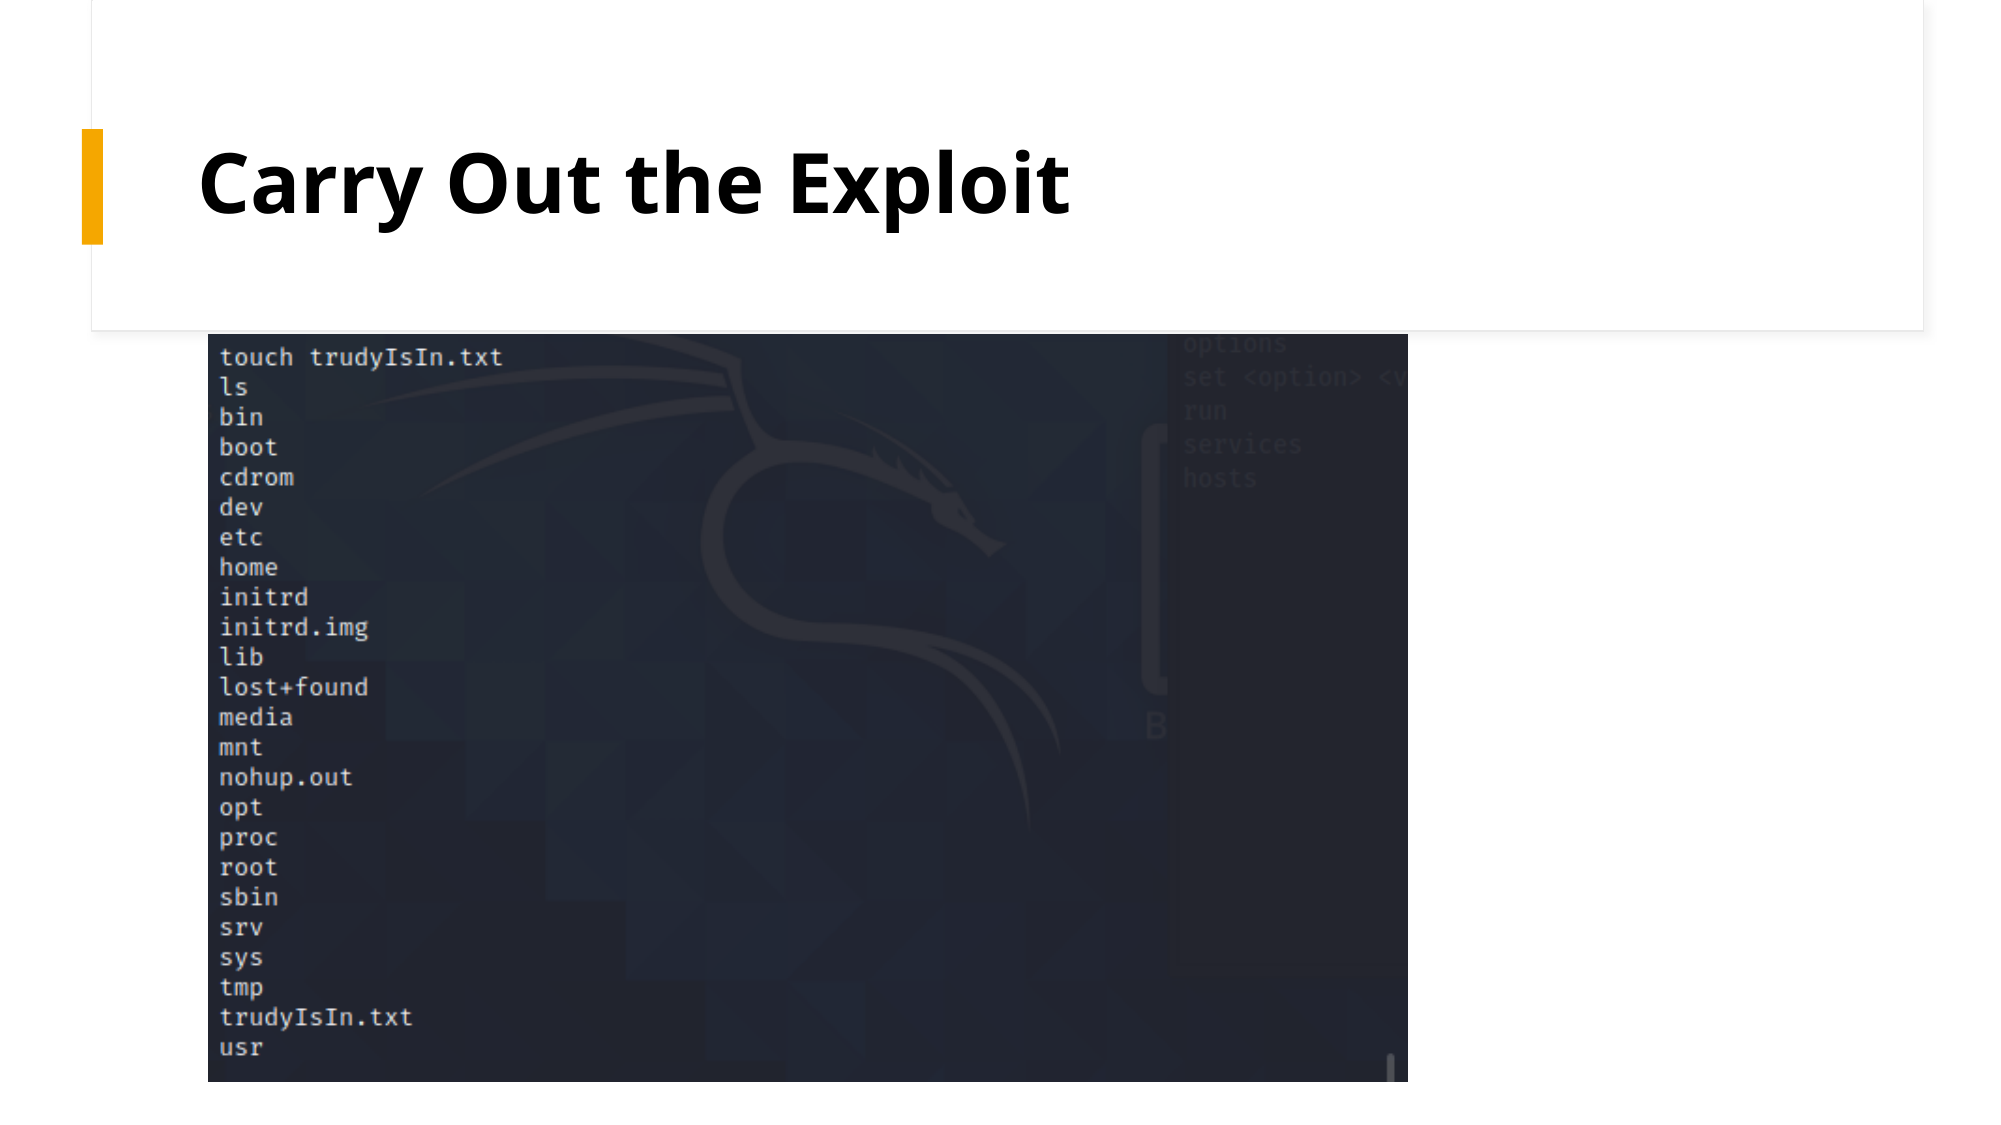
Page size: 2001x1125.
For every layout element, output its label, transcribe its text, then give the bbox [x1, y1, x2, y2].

title Carry Out the Exploit [183, 90, 1851, 284]
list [208, 334, 1408, 1083]
